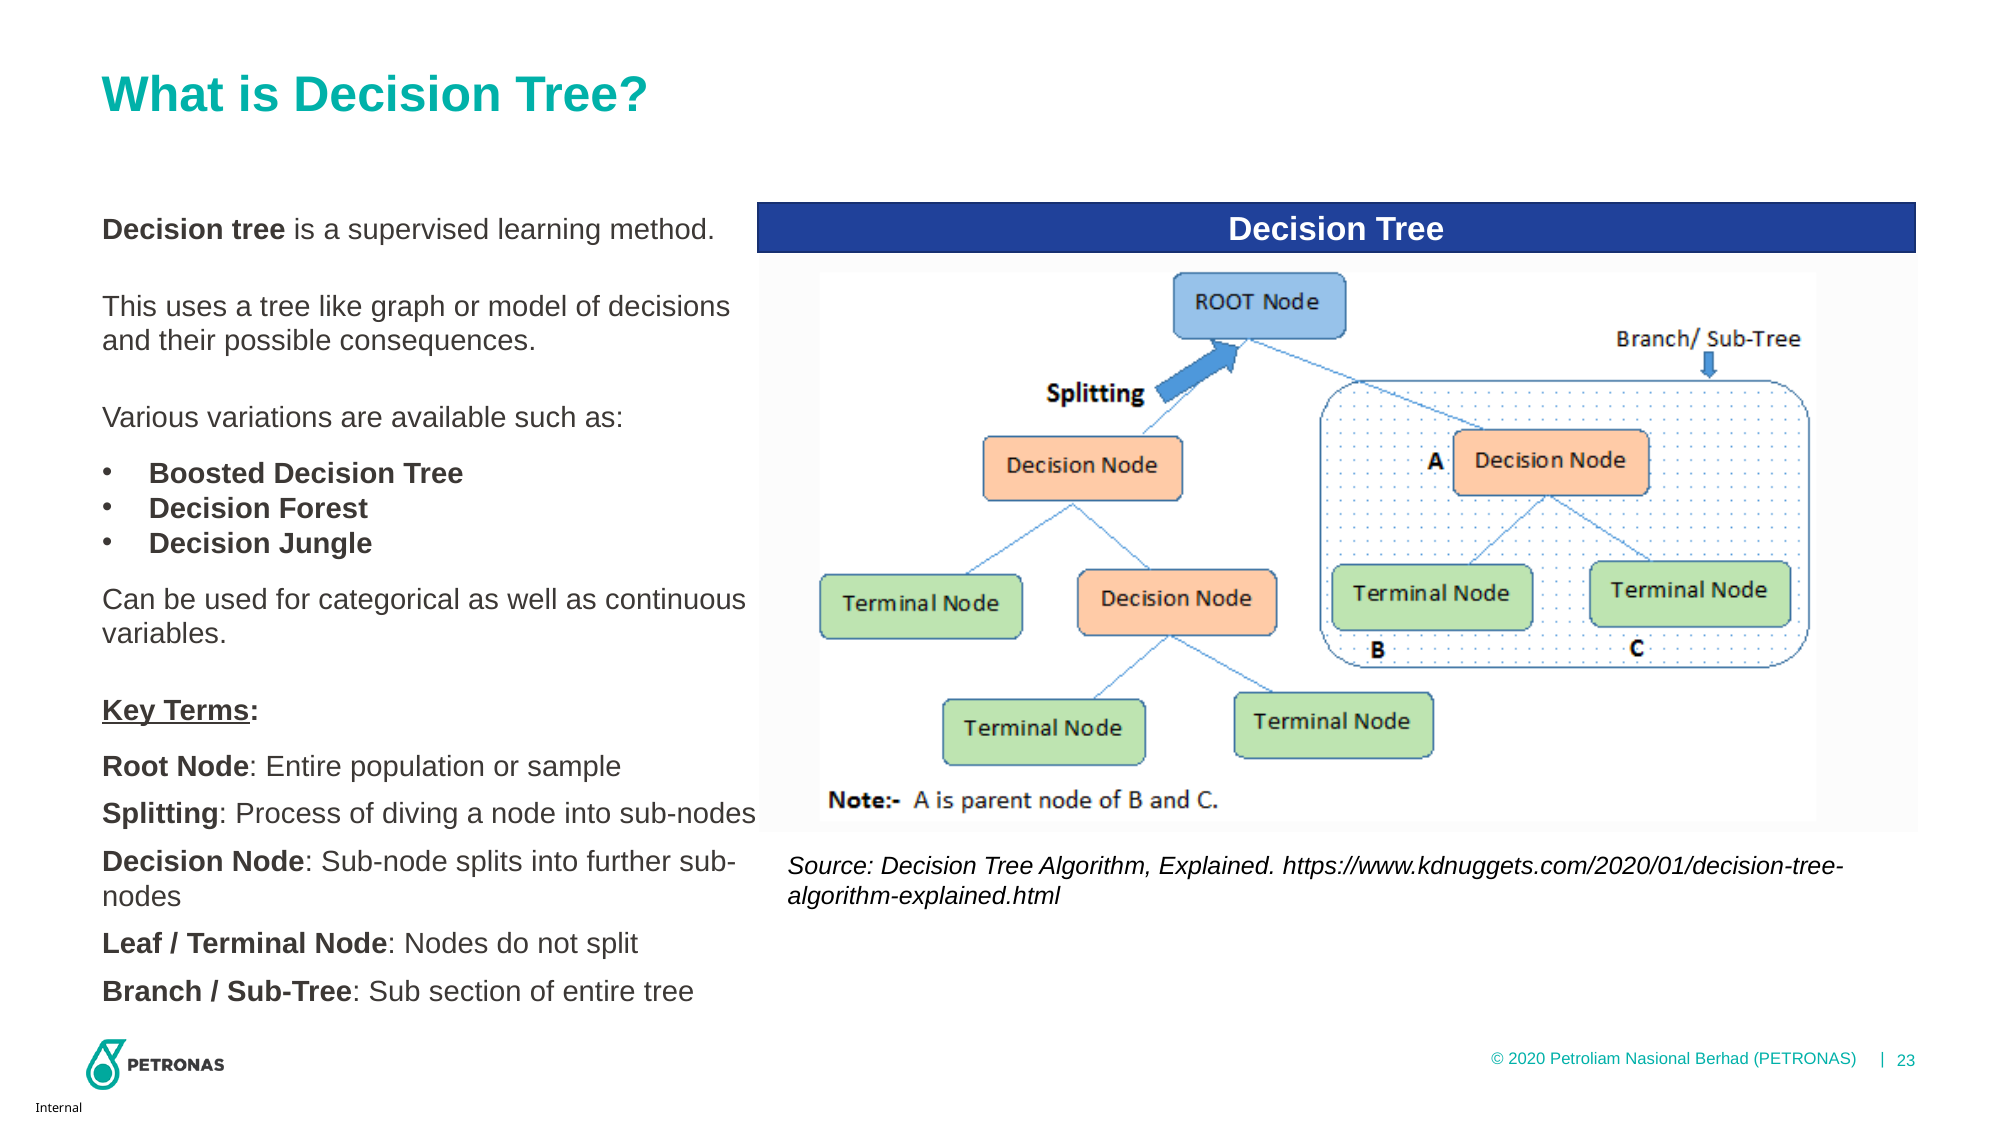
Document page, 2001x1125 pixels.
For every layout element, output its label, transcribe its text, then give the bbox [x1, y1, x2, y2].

slide_number 23 [1885, 1029, 1916, 1090]
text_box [757, 202, 1918, 918]
list Decision tree is a supervised learning method. This uses a tree like graph or model of decisions and their possible consequences. Various variations are available such as: Boosted Decision Tree Decision Forest Decision Jungle Can be used for categorical as well as continuous variables. Key Terms: Root Node: Entire population or sample Splitting: Process of diving a node into sub-nodes Decision Node: Sub-node splits into further sub-nodes Leaf / Terminal Node: Nodes do not split Branch / Sub-Tree: Sub section of entire tree [86, 202, 774, 1004]
text_box Internal [20, 1092, 1980, 1123]
title What is Decision Tree? [86, 60, 1916, 165]
picture [86, 1039, 224, 1090]
